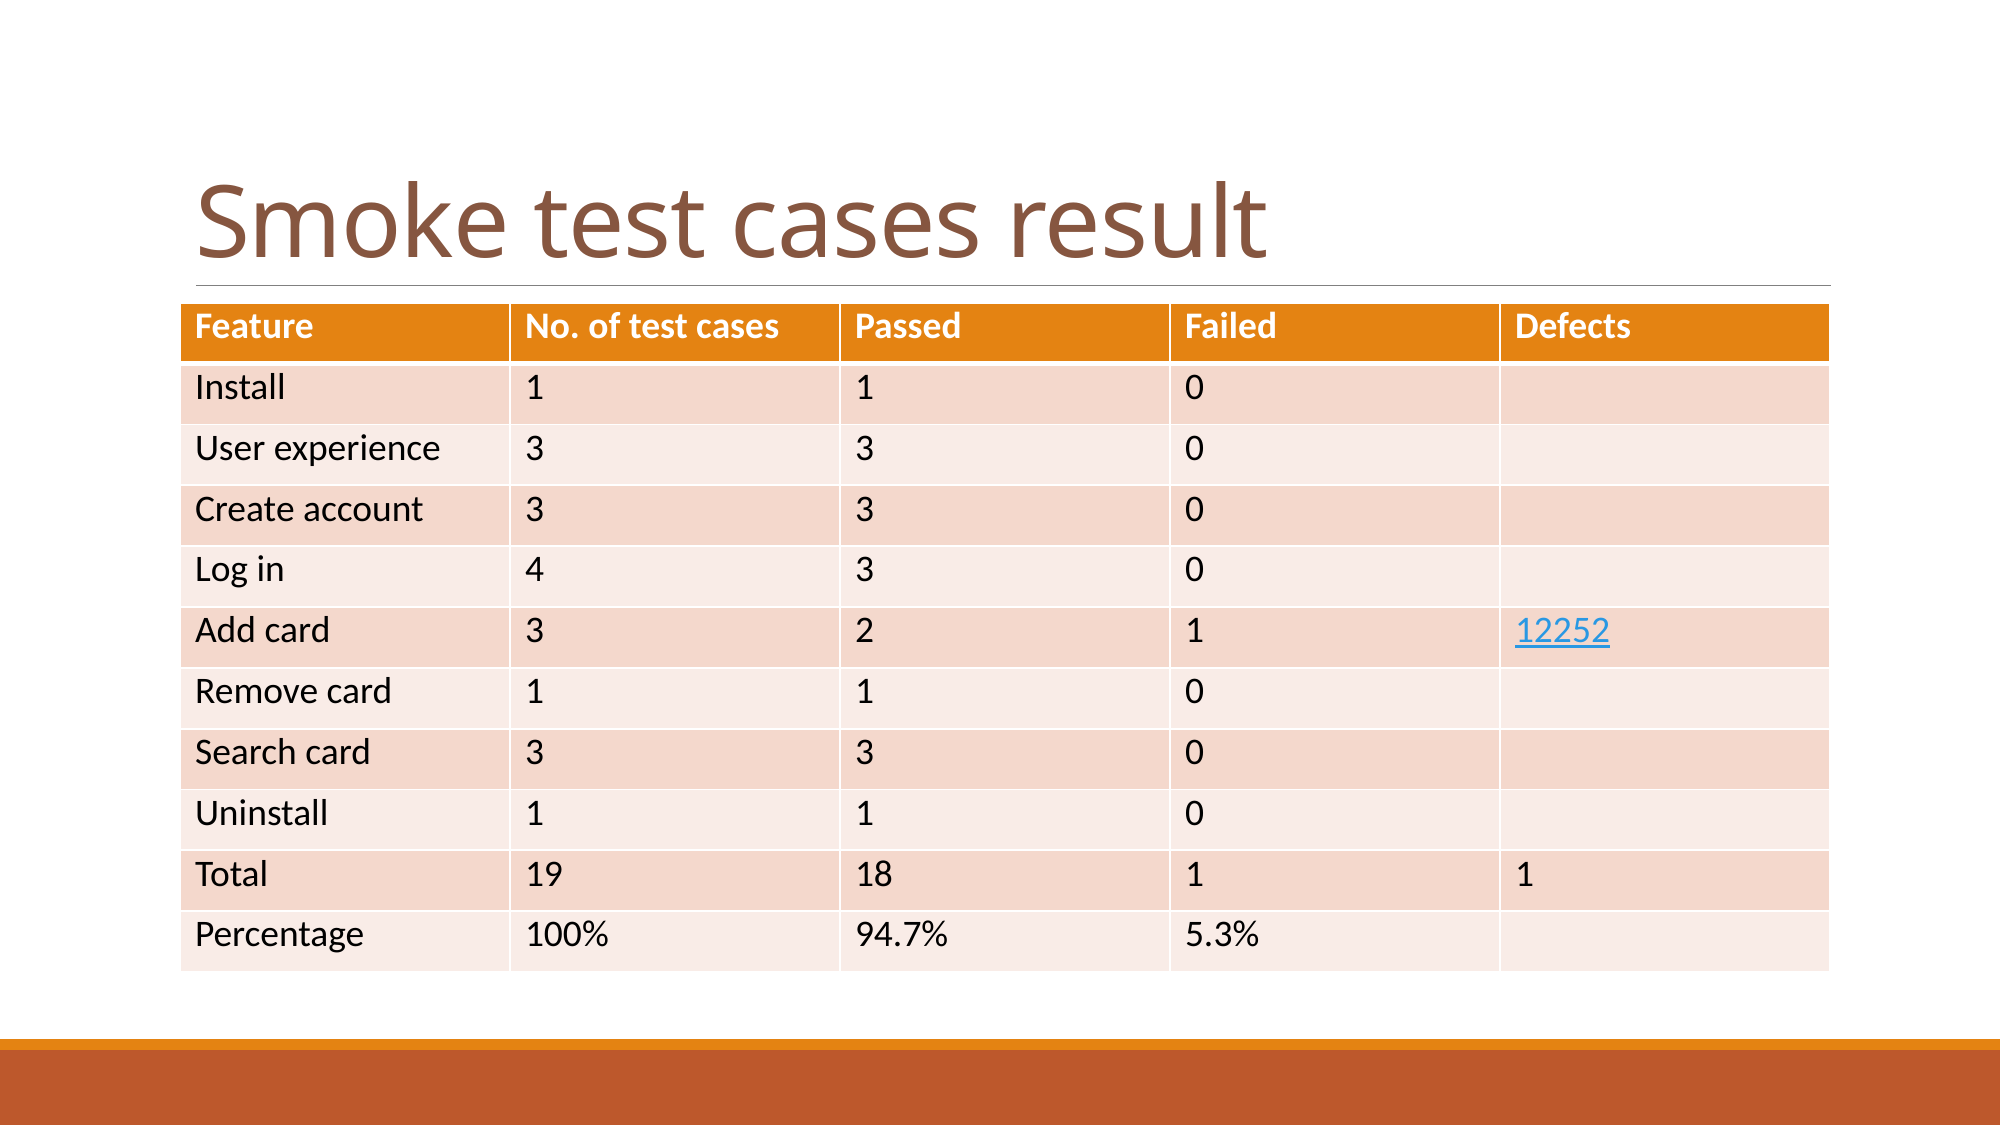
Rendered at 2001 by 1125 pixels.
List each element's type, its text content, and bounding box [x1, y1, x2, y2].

table_cell 3 [841, 425, 1169, 484]
table_cell 3 [841, 547, 1169, 606]
table_cell 0 [1171, 366, 1499, 424]
table_cell [1501, 486, 1829, 545]
table_cell 3 [511, 425, 839, 484]
table_cell Total [181, 851, 509, 910]
table_cell 1 [1501, 851, 1829, 910]
table_cell [1501, 790, 1829, 849]
table_cell 4 [511, 547, 839, 606]
table_cell Add card [181, 608, 509, 667]
table_cell 0 [1171, 547, 1499, 606]
table_cell Search card [181, 730, 509, 789]
table_cell Log in [181, 547, 509, 606]
table_header Feature [181, 304, 509, 361]
table_header Failed [1171, 304, 1499, 361]
table_cell 1 [841, 366, 1169, 424]
table_cell 3 [841, 486, 1169, 545]
table_cell 0 [1171, 669, 1499, 728]
table_cell 0 [1171, 486, 1499, 545]
table_cell Uninstall [181, 790, 509, 849]
table_cell [1501, 366, 1829, 424]
table_cell Remove card [181, 669, 509, 728]
table_cell 1 [1171, 851, 1499, 910]
table_cell 12252 [1501, 608, 1829, 667]
table_cell 2 [841, 608, 1169, 667]
table_cell 1 [841, 790, 1169, 849]
table_cell 3 [511, 486, 839, 545]
table_header No. of test cases [511, 304, 839, 361]
table_cell [1501, 425, 1829, 484]
table_cell User experience [181, 425, 509, 484]
table_cell 3 [511, 730, 839, 789]
table_cell [1501, 547, 1829, 606]
table_cell [1501, 730, 1829, 789]
table_cell 0 [1171, 425, 1499, 484]
table_cell [1501, 669, 1829, 728]
table_header Passed [841, 304, 1169, 361]
table_header Defects [1501, 304, 1829, 361]
table_cell 3 [841, 730, 1169, 789]
table_cell 1 [511, 669, 839, 728]
table_cell 94.7% [841, 912, 1169, 971]
table_cell 0 [1171, 790, 1499, 849]
table_cell 0 [1171, 730, 1499, 789]
title Smoke test cases result [180, 47, 1830, 285]
table_cell Install [181, 366, 509, 424]
table_cell [1501, 912, 1829, 971]
table_cell Create account [181, 486, 509, 545]
table_cell 1 [1171, 608, 1499, 667]
table_cell 1 [511, 366, 839, 424]
table_cell 1 [841, 669, 1169, 728]
table_cell 5.3% [1171, 912, 1499, 971]
table_cell 18 [841, 851, 1169, 910]
table_cell 19 [511, 851, 839, 910]
table_cell 1 [511, 790, 839, 849]
table_cell 100% [511, 912, 839, 971]
table_cell 3 [511, 608, 839, 667]
table_cell Percentage [181, 912, 509, 971]
